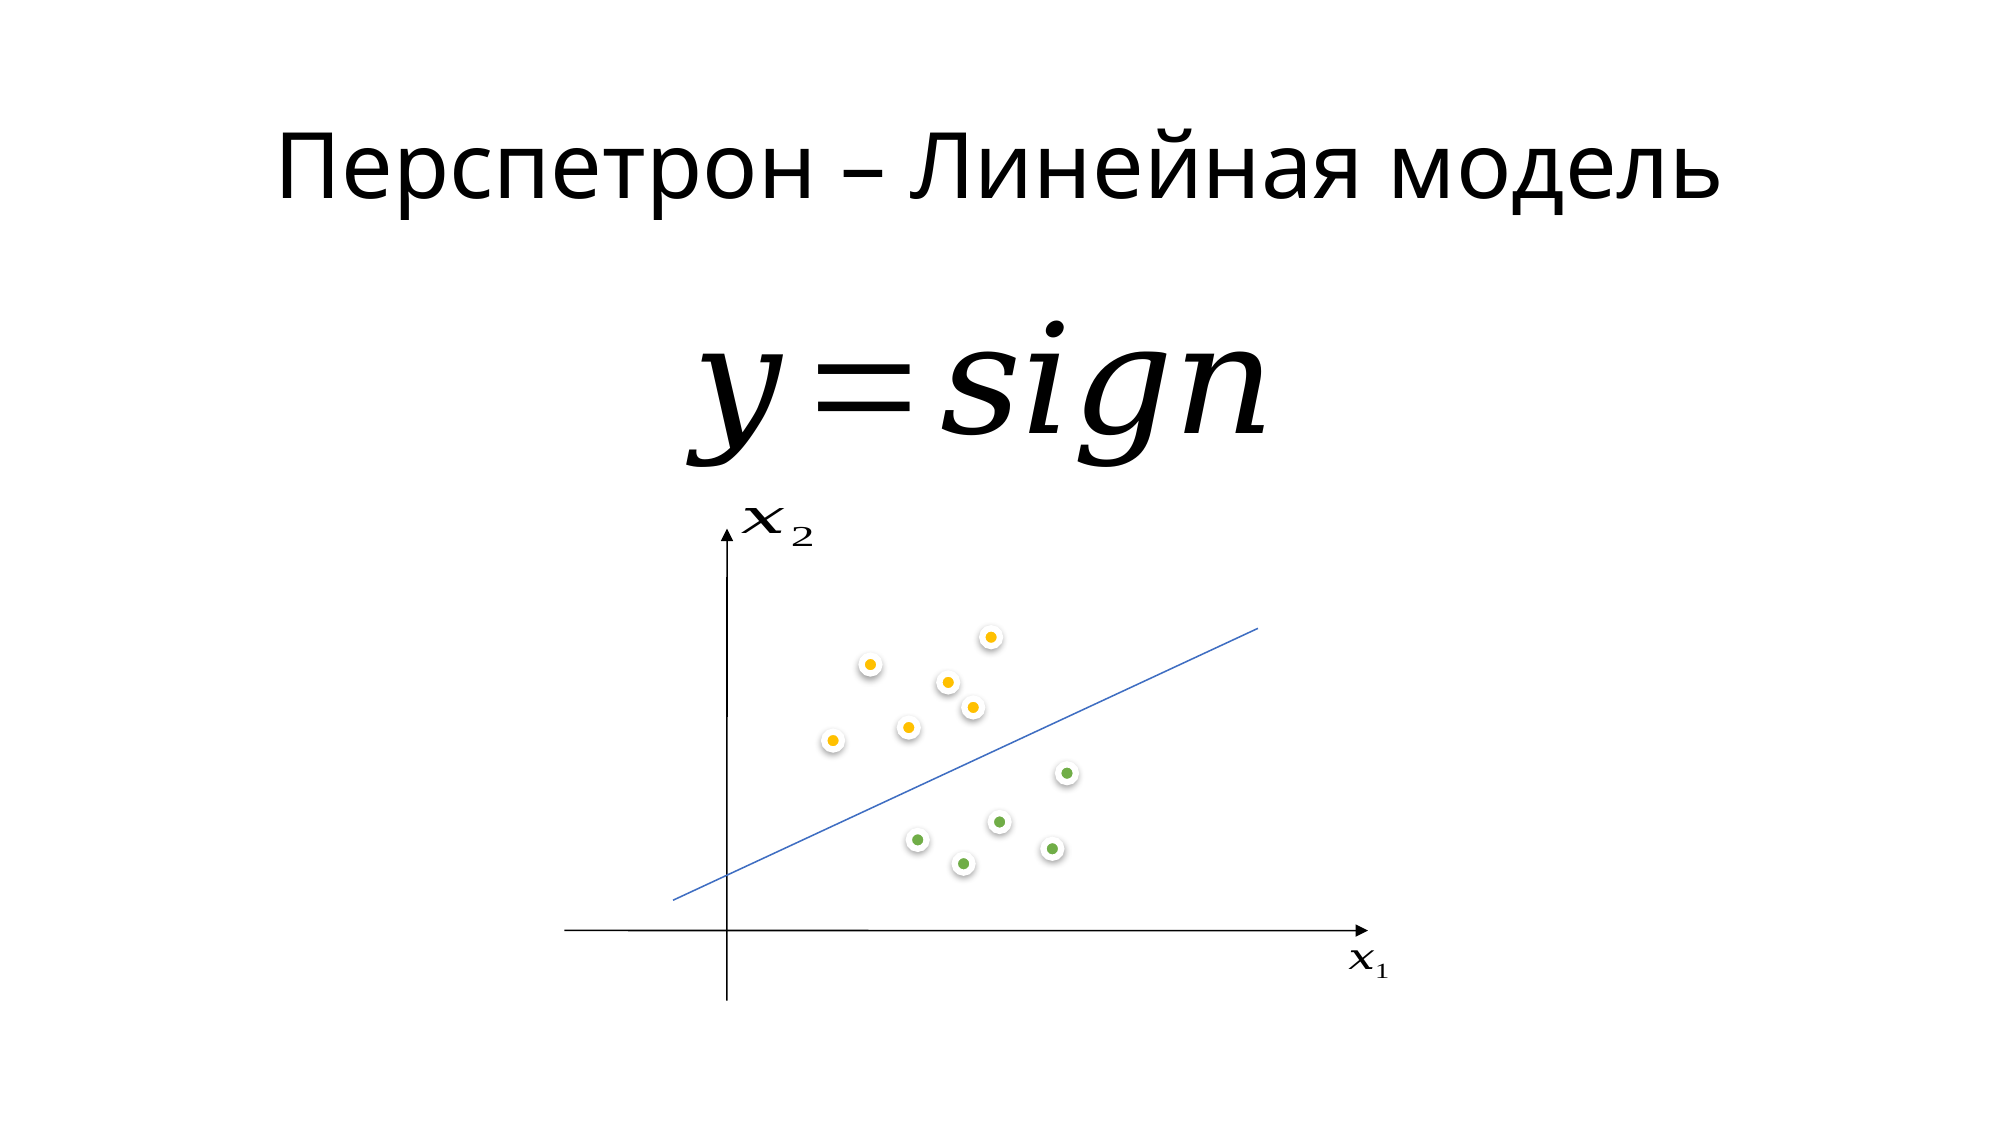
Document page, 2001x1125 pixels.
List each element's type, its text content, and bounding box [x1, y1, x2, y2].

text_box Перспетрон – Линейная модель [137, 59, 1863, 278]
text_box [564, 491, 1391, 1001]
